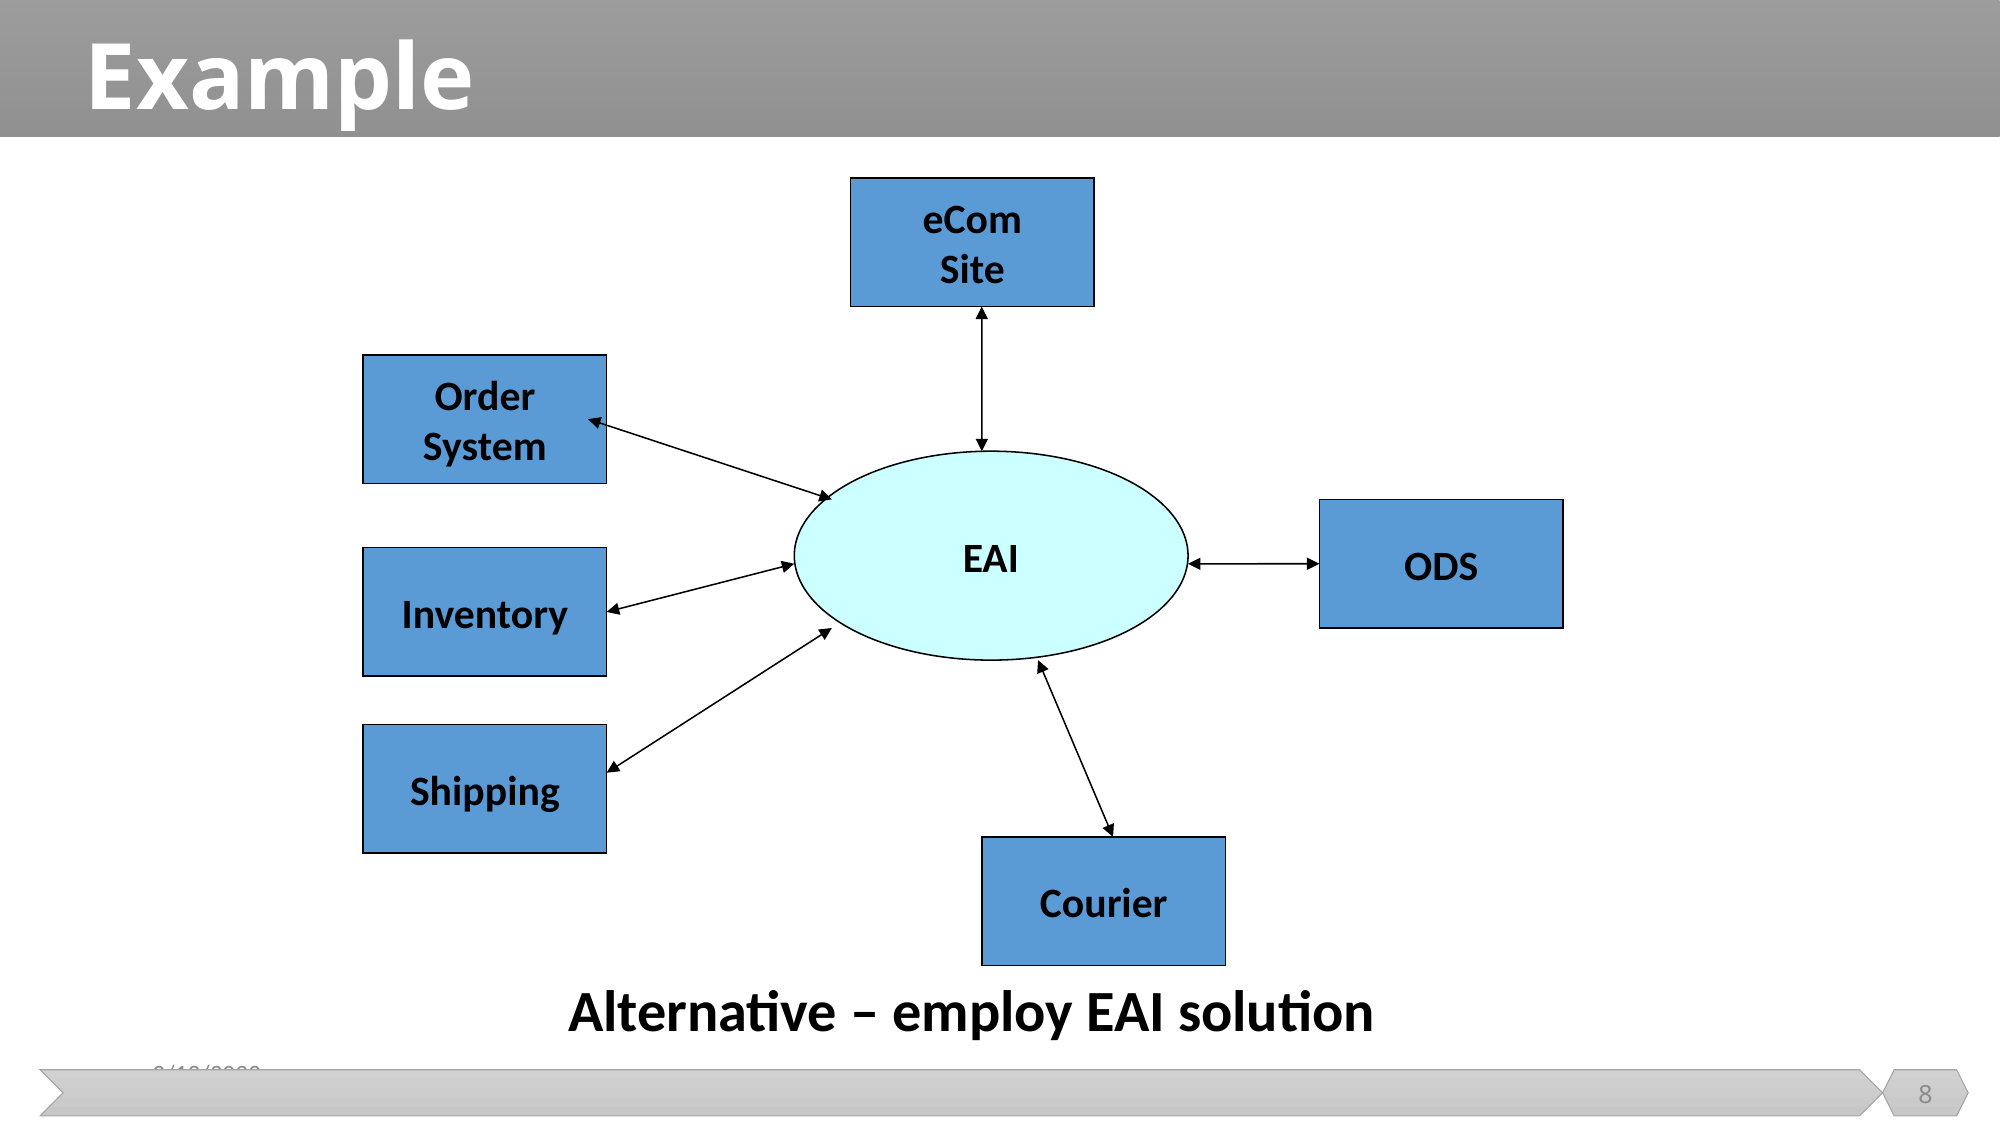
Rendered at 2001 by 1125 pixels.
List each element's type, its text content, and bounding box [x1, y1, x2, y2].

slide_number 8 [1882, 1065, 1969, 1125]
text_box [362, 178, 1563, 966]
text_box Example [70, 0, 1420, 174]
text_box Alternative – employ EAI solution [553, 966, 1390, 1051]
